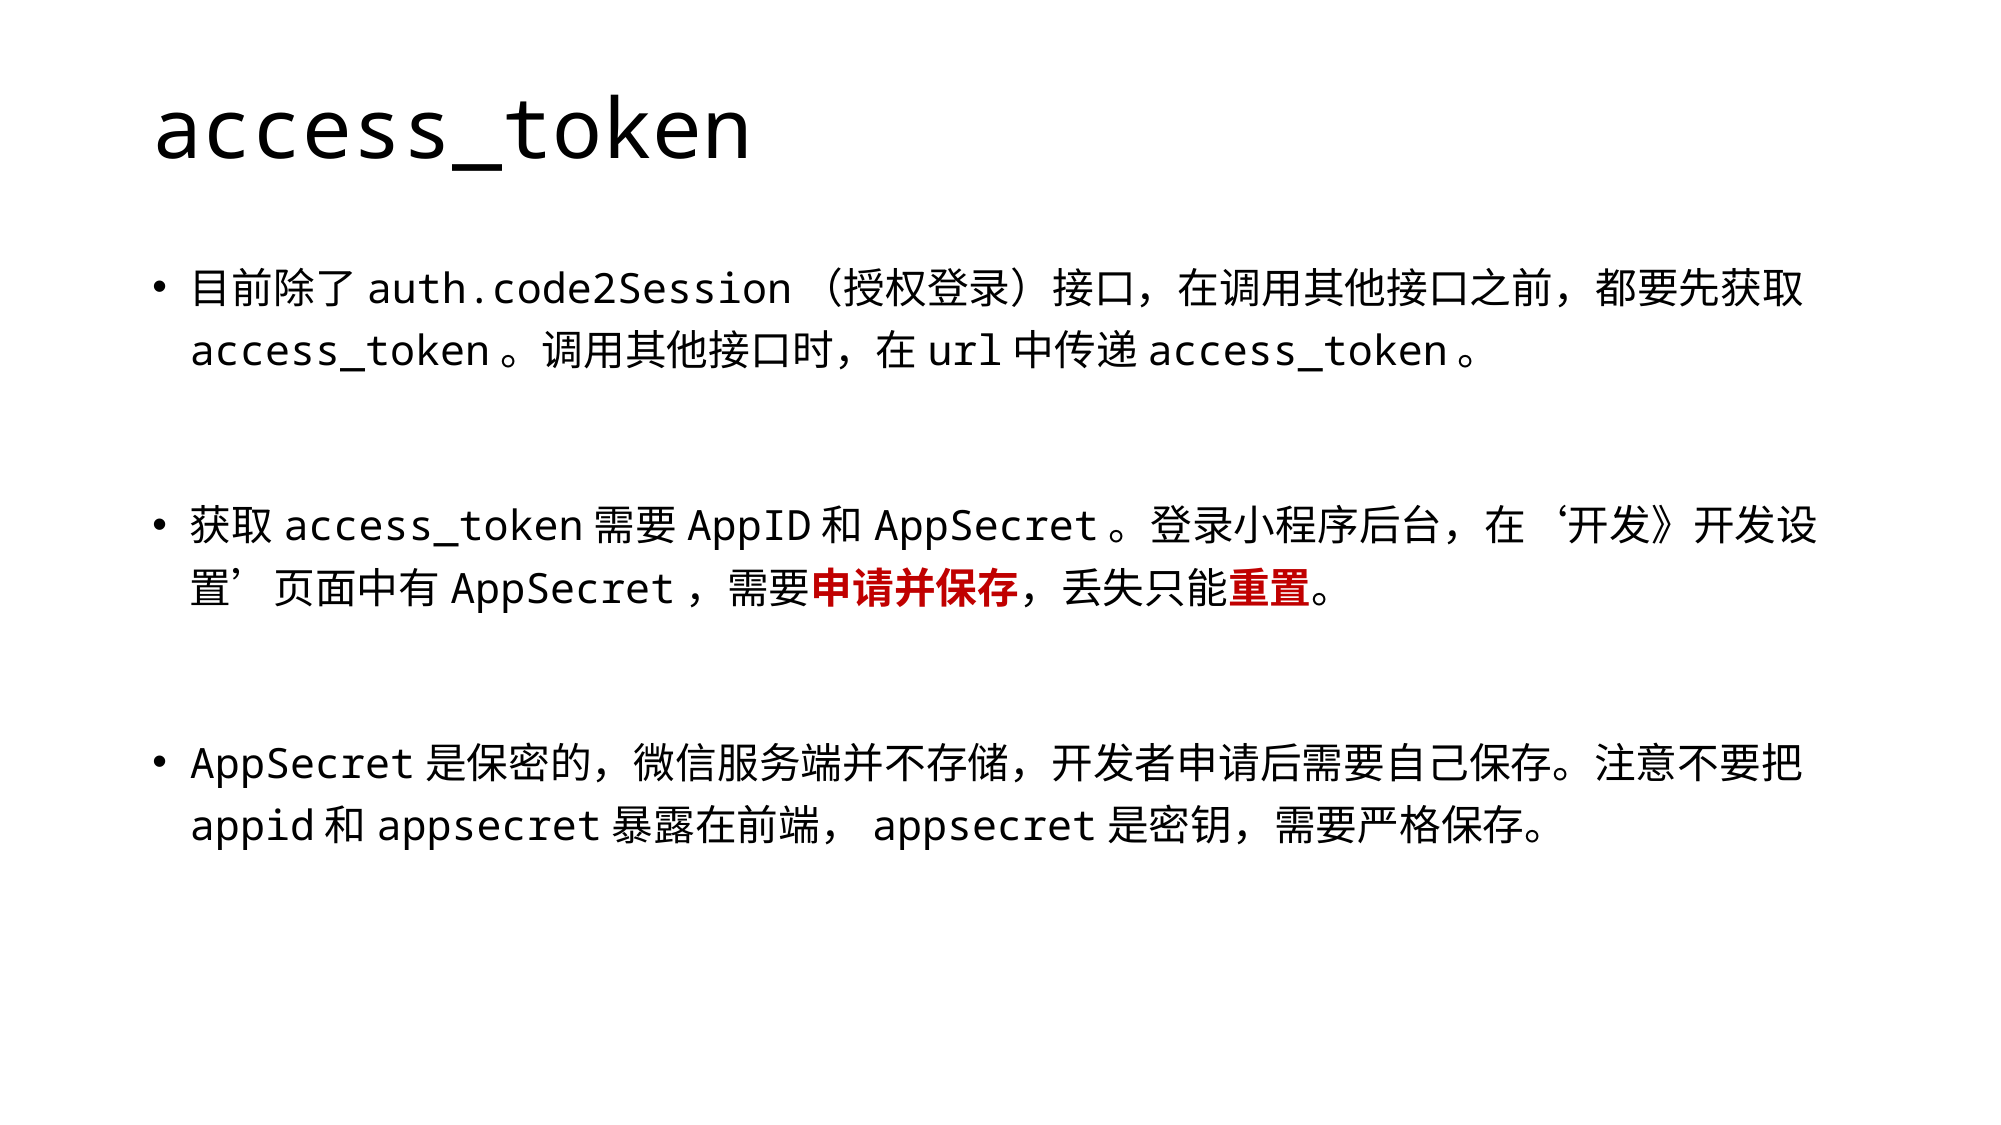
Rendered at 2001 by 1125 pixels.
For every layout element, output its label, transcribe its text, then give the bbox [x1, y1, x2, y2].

list 目前除了auth.code2Session（授权登录）接口，在调用其他接口之前，都要先获取access_token。调用其他接口时，在url中传递access_token。 获取access_token需要AppID和AppSecret。登录小程序后台，在‘开发》开发设置’页面中有AppSecret，需要申请并保存，丢失只能重置。 AppSecret是保密的，微信服务端并不存储，开发者申请后需要自己保存。注意不要把appid和appsecret暴露在前端，appsecret是密钥，需要严格保存。 [137, 241, 1863, 1014]
title access_token [137, 59, 1863, 204]
